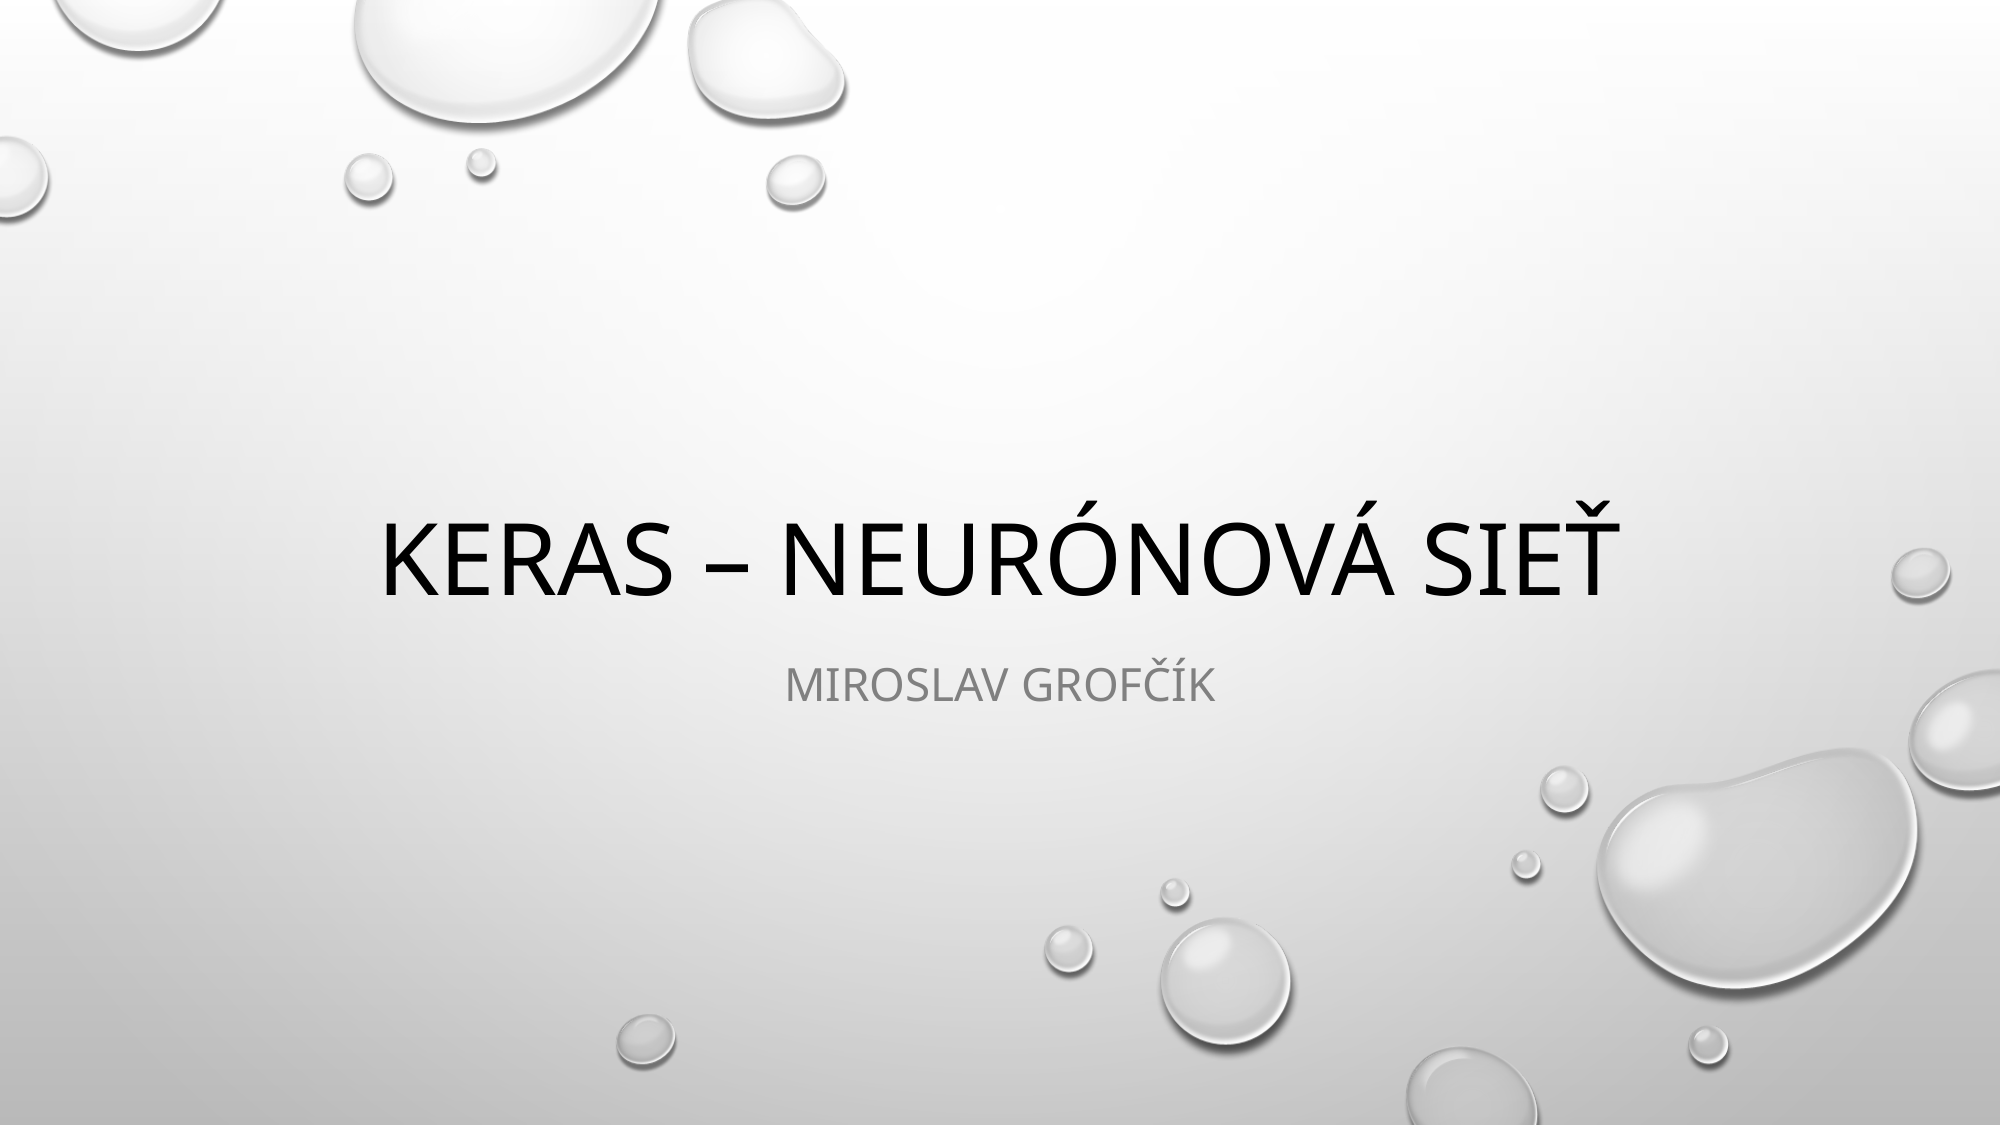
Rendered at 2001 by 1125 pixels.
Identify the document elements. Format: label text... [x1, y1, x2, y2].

title Keras – Neurónová sieť [287, 213, 1713, 625]
picture [0, 0, 2000, 1125]
subtitle Miroslav Grofčík [287, 637, 1713, 863]
